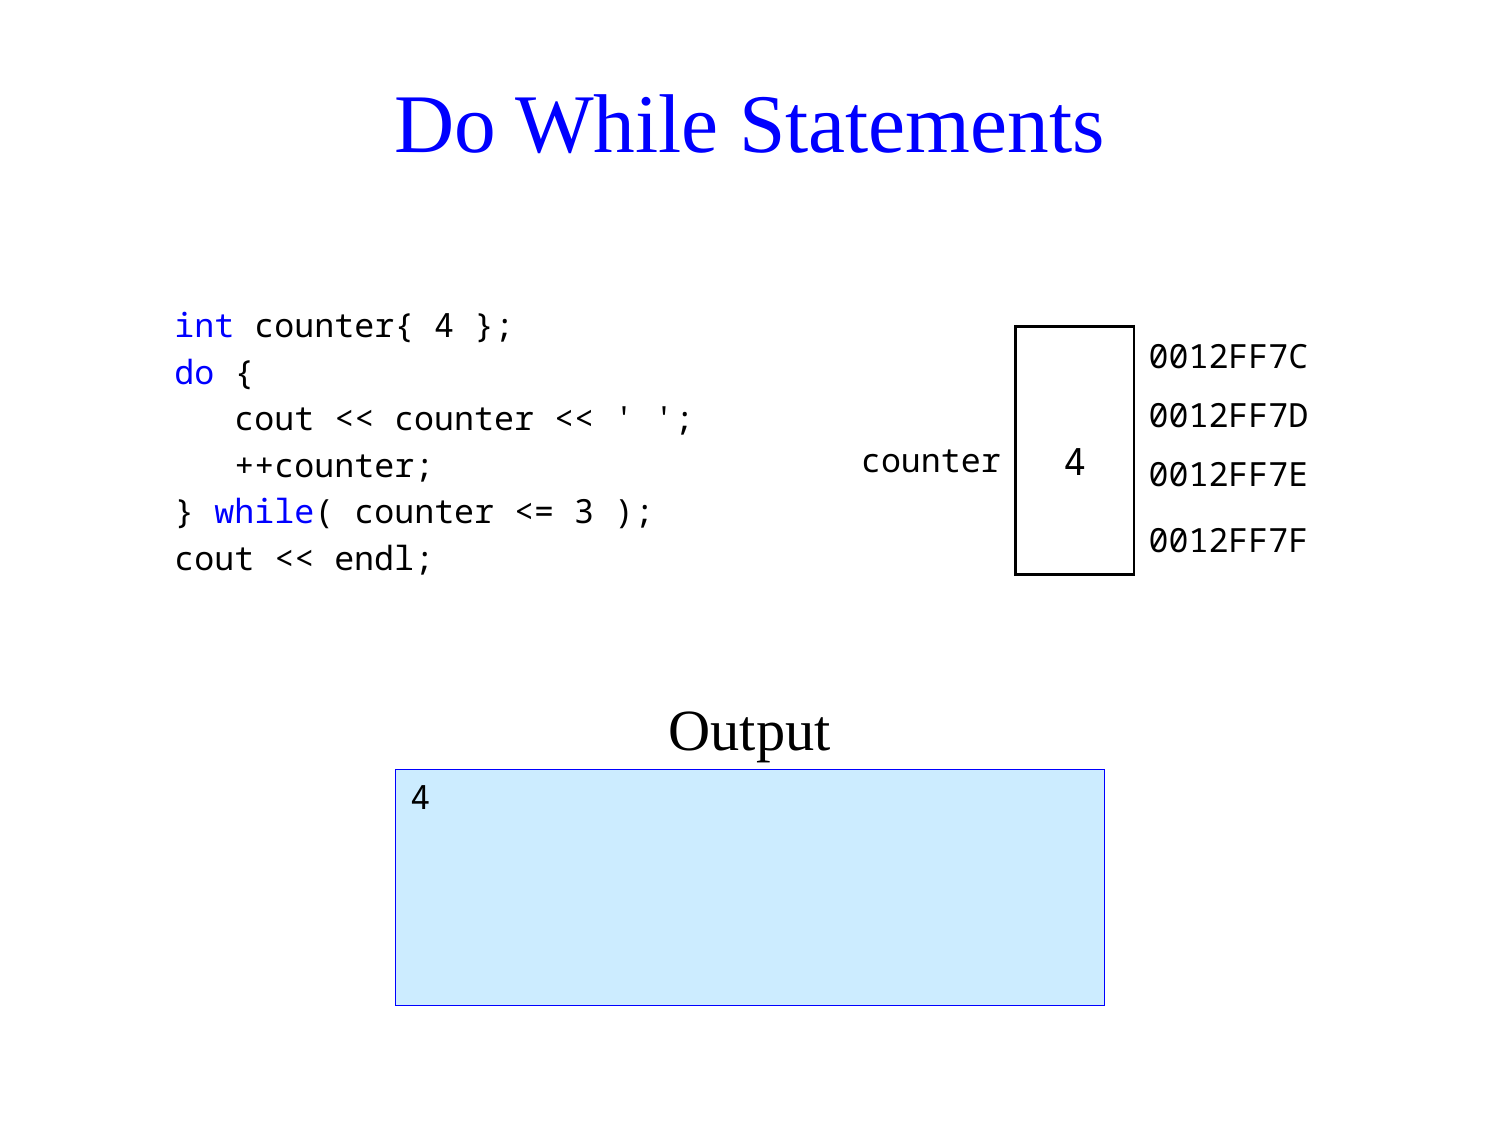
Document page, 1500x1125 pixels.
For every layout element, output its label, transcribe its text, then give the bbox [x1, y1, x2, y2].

table_header 0012FF7C [1135, 326, 1341, 385]
title Do While Statements [159, 60, 1341, 179]
table_header 4 [1017, 328, 1133, 573]
text_box Output [631, 680, 868, 770]
table_header counter [839, 326, 1014, 575]
list int counter{ 4 }; do { cout << counter << ' '; ++counter; } while( counter <= 3 ); cout << endl; [159, 296, 721, 593]
table_cell 0012FF7F [1135, 503, 1341, 575]
table_cell 0012FF7D [1135, 385, 1341, 444]
text_box 4 [395, 769, 1105, 1006]
table_cell 0012FF7E [1135, 444, 1341, 503]
